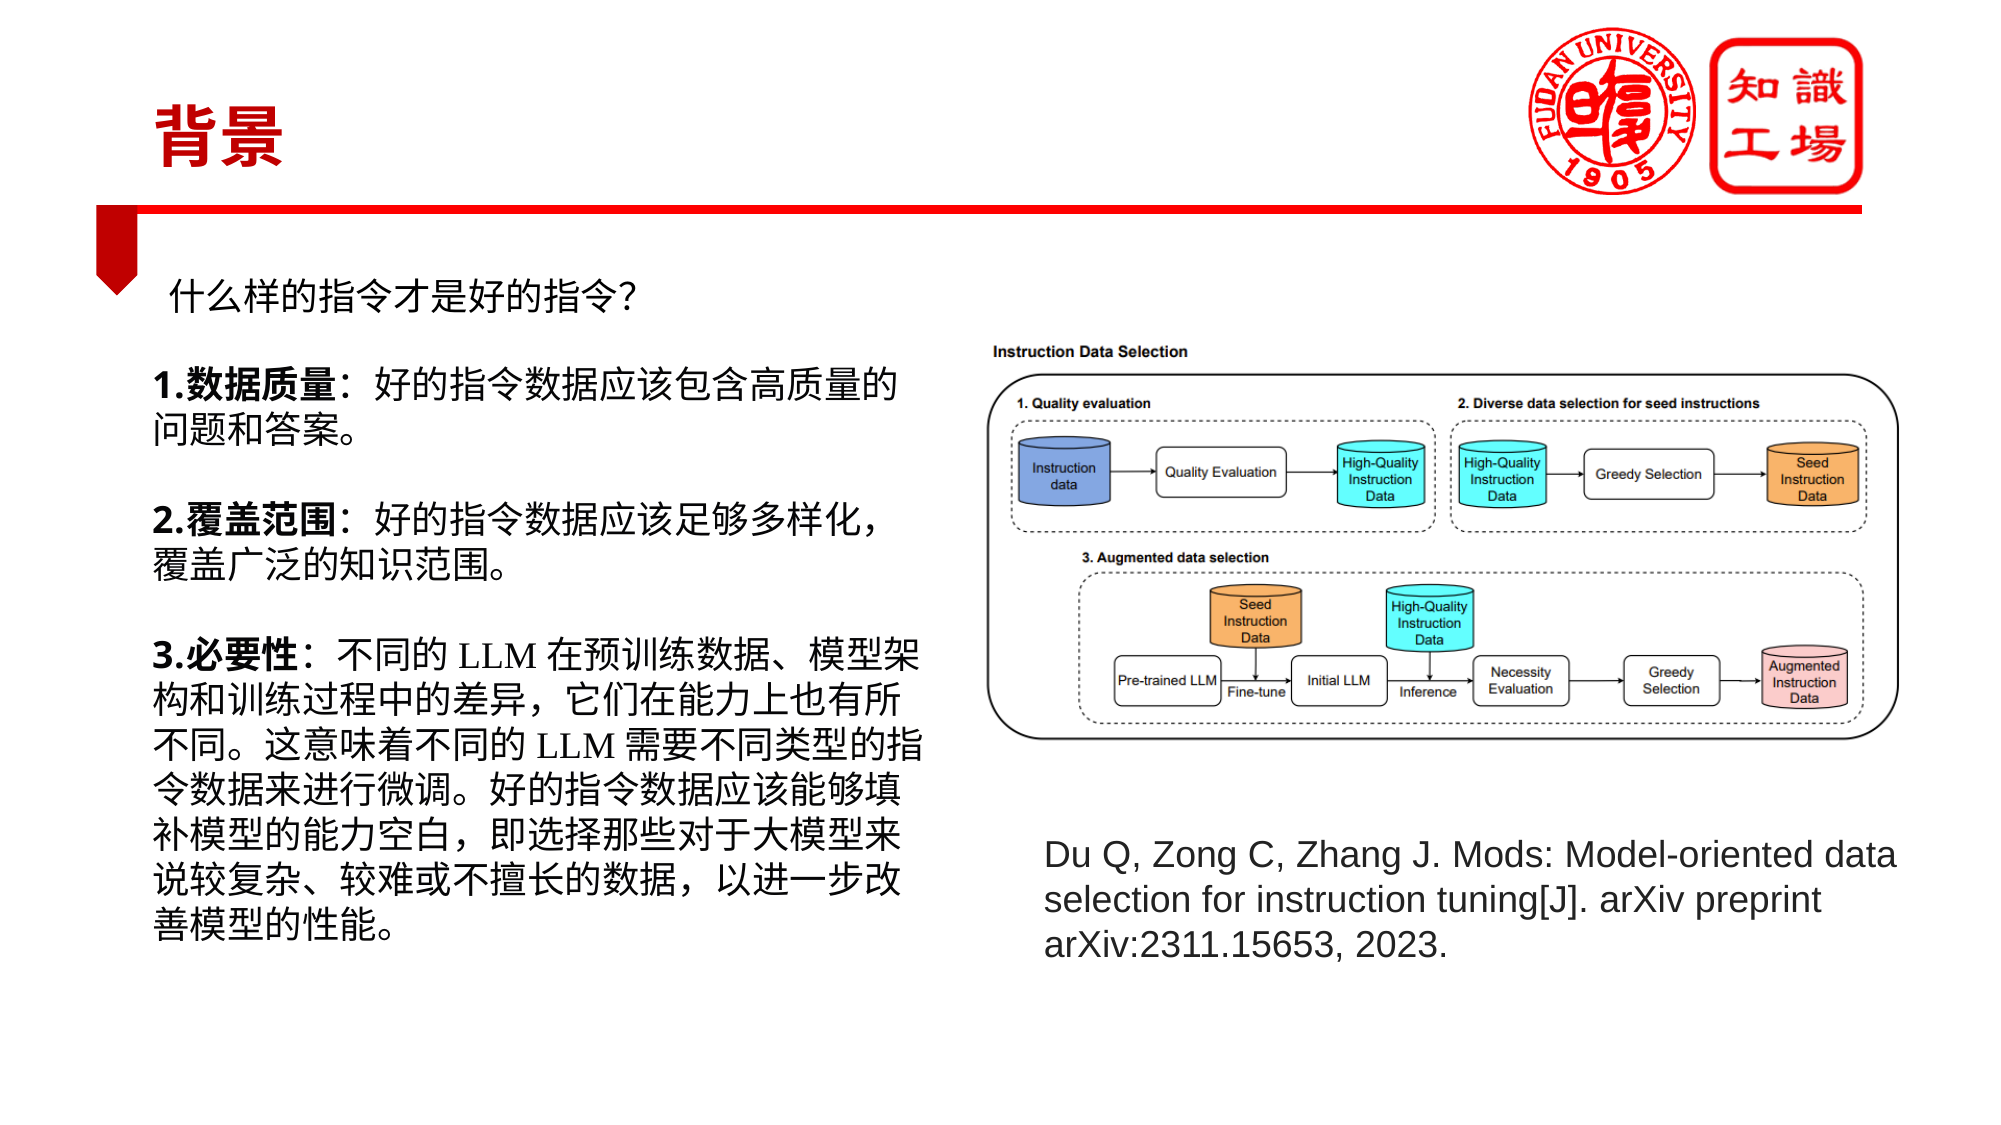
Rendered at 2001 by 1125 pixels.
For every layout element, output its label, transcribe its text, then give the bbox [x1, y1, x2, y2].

picture [1700, 30, 1873, 204]
text_box 什么样的指令才是好的指令？ [160, 242, 1660, 377]
picture [1528, 188, 1696, 195]
title 背景 [137, 93, 1863, 188]
picture [951, 331, 1923, 755]
text_box Du Q, Zong C, Zhang J. Mods: Model-oriented data selection for instruction tuning[J]. arXiv preprint arXiv:2311.15653, 2023. [1029, 822, 2000, 973]
text_box 数据质量：好的指令数据应该包含高质量的问题和答案。 覆盖范围：好的指令数据应该足够多样化，覆盖广泛的知识范围。 必要性：不同的LLM在预训练数据、模型架构和训练过程中的差异，它们在能力上也有所不同。这意味着不同的LLM需要不同类型的指令数据来进行微调。好的指令数据应该能够填补模型的能力空白，即选择那些对于大模型来说较复杂、较难或不擅长的数据，以进一步改善模型的性能。 [137, 353, 941, 954]
picture [1528, 27, 1696, 93]
